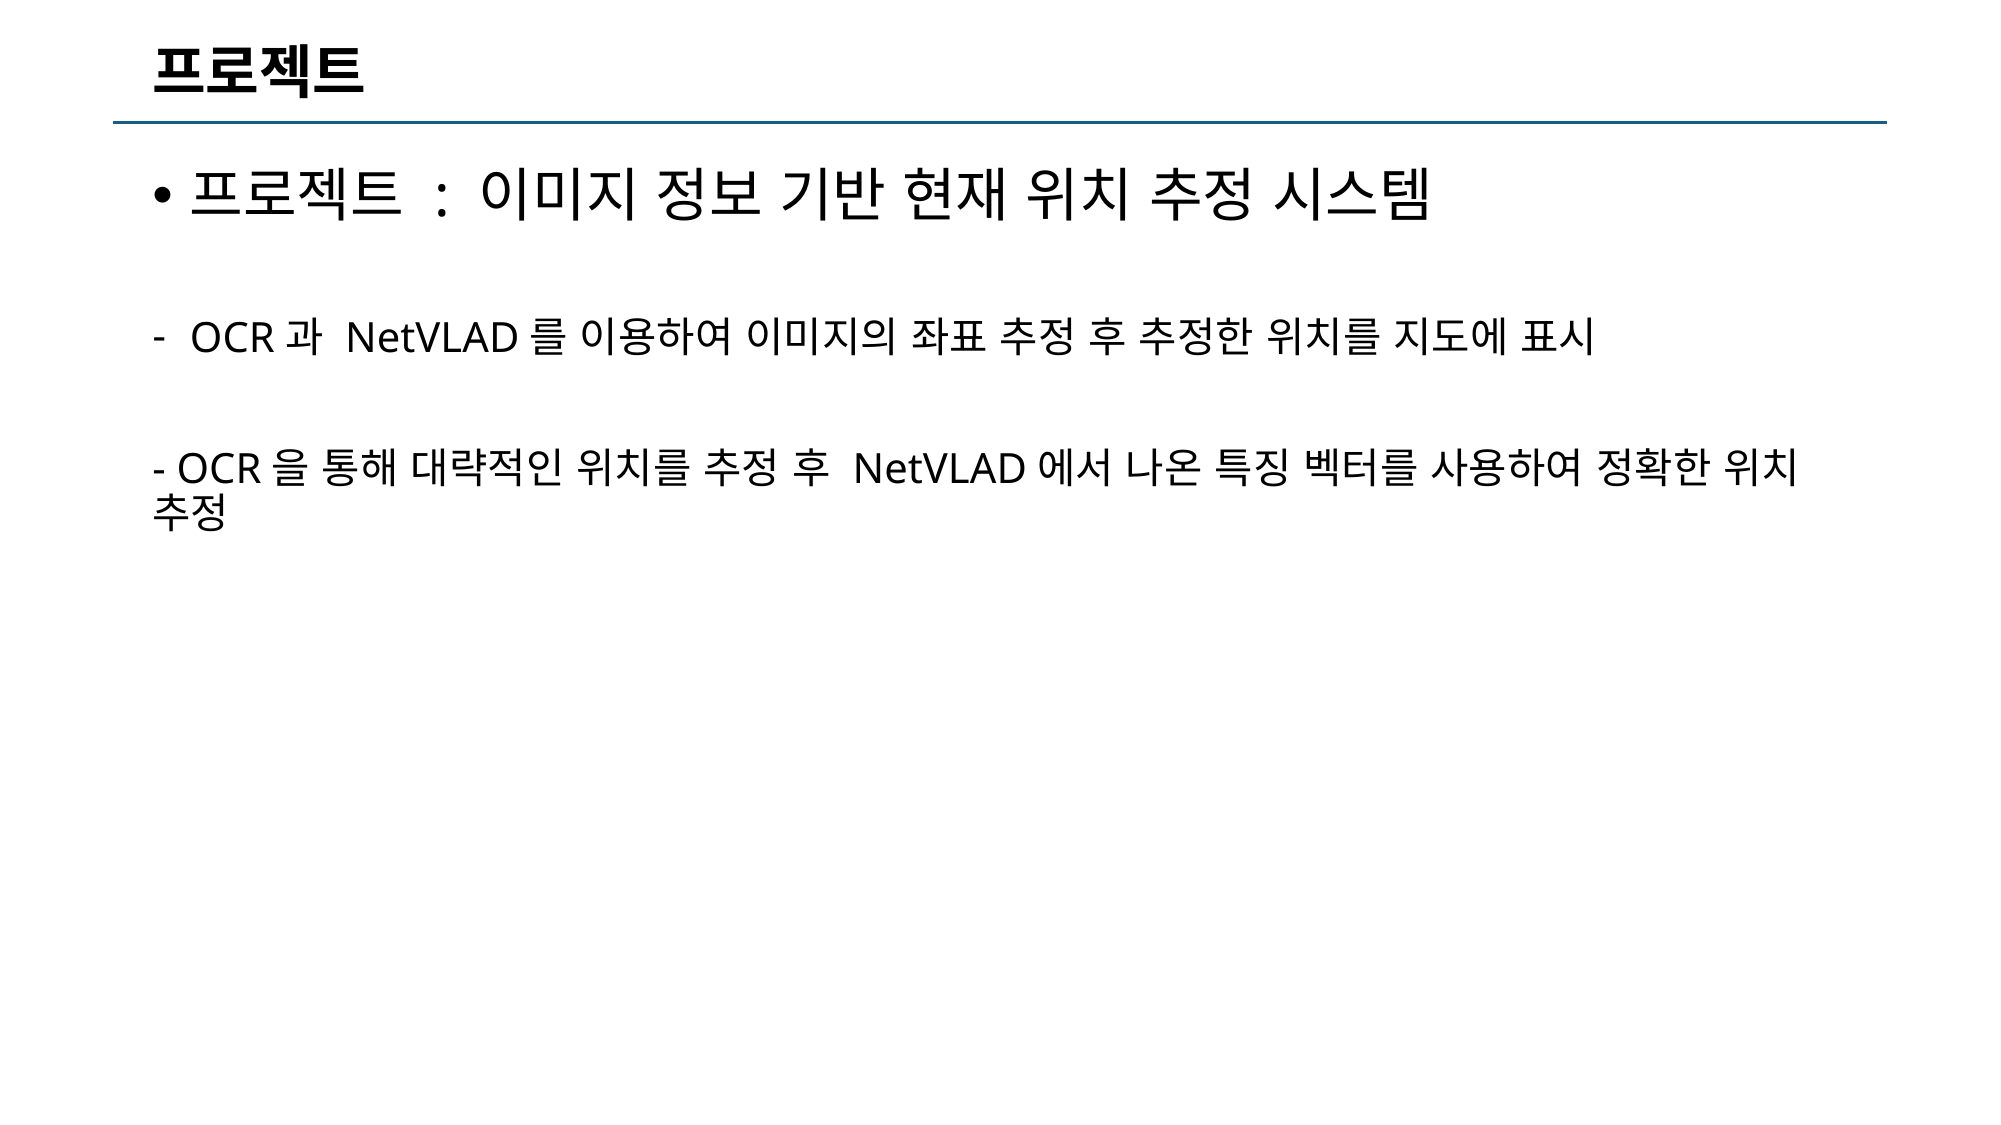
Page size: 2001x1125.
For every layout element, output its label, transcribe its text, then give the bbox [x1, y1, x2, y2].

title 프로젝트 [137, 36, 1863, 112]
list 프로젝트 : 이미지 정보 기반 현재 위치 추정 시스템 OCR과 NetVLAD를 이용하여 이미지의 좌표 추정 후 추정한 위치를 지도에 표시 - OCR을 통해 대략적인 위치를 추정 후 NetVLAD에서 나온 특징 벡터를 사용하여 정확한 위치 추정 [137, 158, 1863, 1014]
